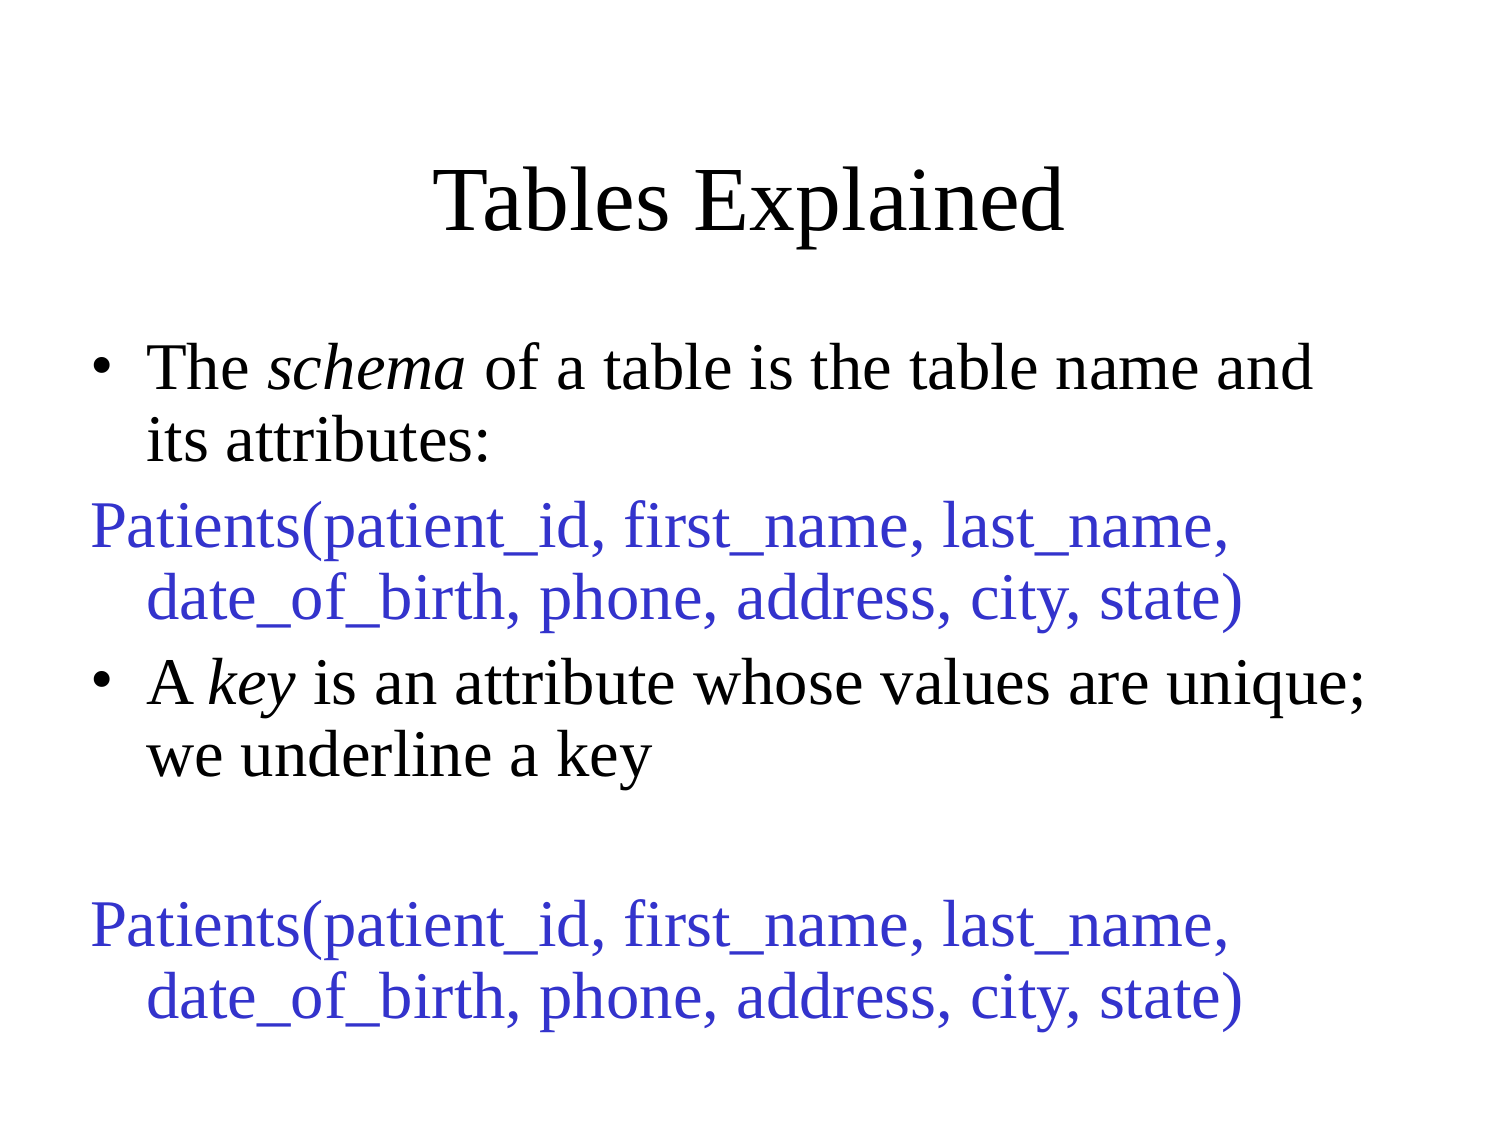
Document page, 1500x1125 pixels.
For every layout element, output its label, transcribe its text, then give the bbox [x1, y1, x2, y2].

title Tables Explained [112, 99, 1388, 288]
list The schema of a table is the table name and its attributes: Patients(patient_id, first_name, last_name, date_of_birth, phone, address, city, state) A key is an attribute whose values are unique; we underline a key Patients(patient_id, first_name, last_name, date_of_birth, phone, address, city, state) [75, 324, 1388, 1000]
